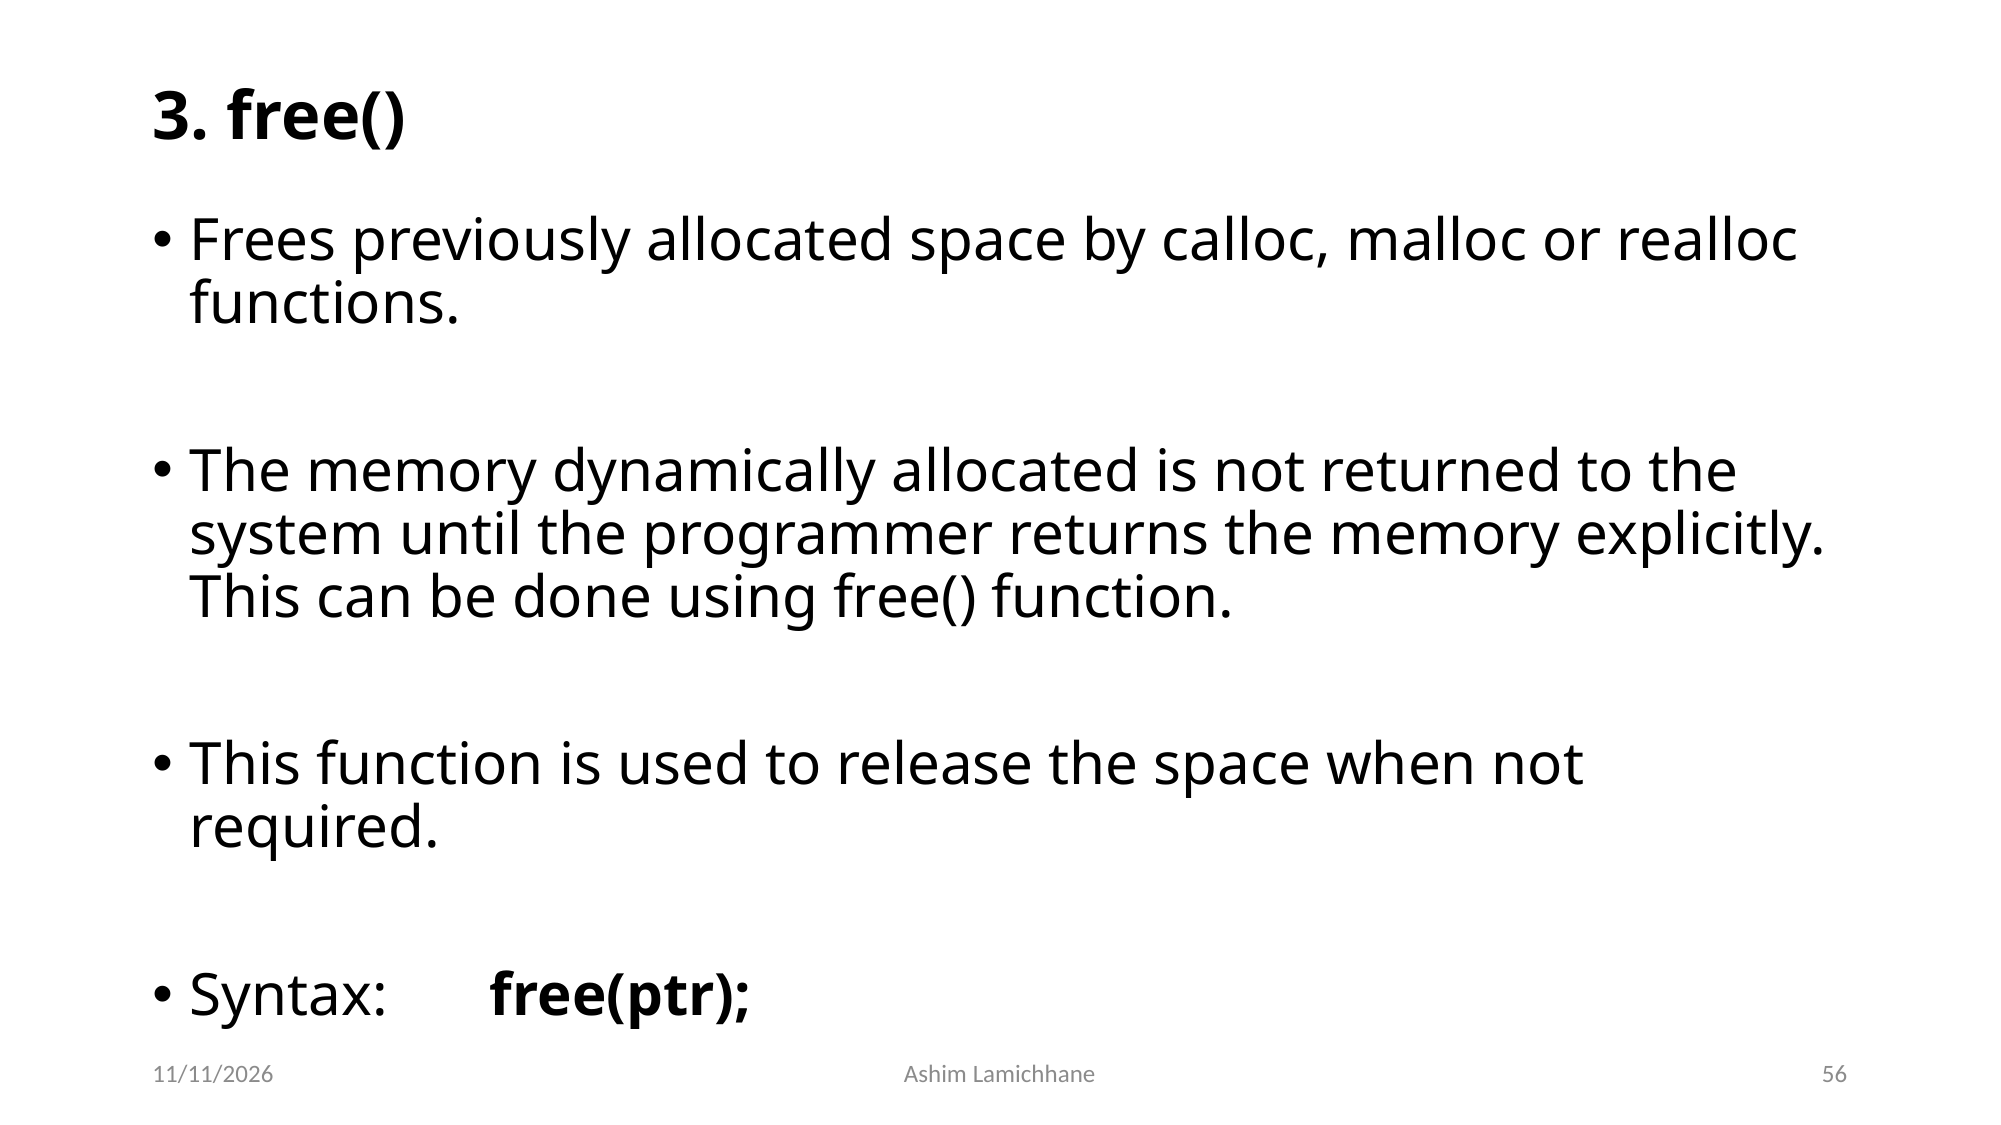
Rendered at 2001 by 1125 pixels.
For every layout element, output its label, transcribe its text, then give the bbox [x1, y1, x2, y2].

list Frees previously allocated space by calloc, malloc or realloc functions. The memory dynamically allocated is not returned to the system until the programmer returns the memory explicitly. This can be done using free() function. This function is used to release the space when not required. Syntax: free(ptr); [137, 202, 1863, 1014]
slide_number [137, 1042, 588, 1103]
title 3. free() [137, 59, 1863, 177]
footer Ashim Lamichhane [662, 1042, 1338, 1103]
slide_number 56 [1412, 1042, 1863, 1103]
